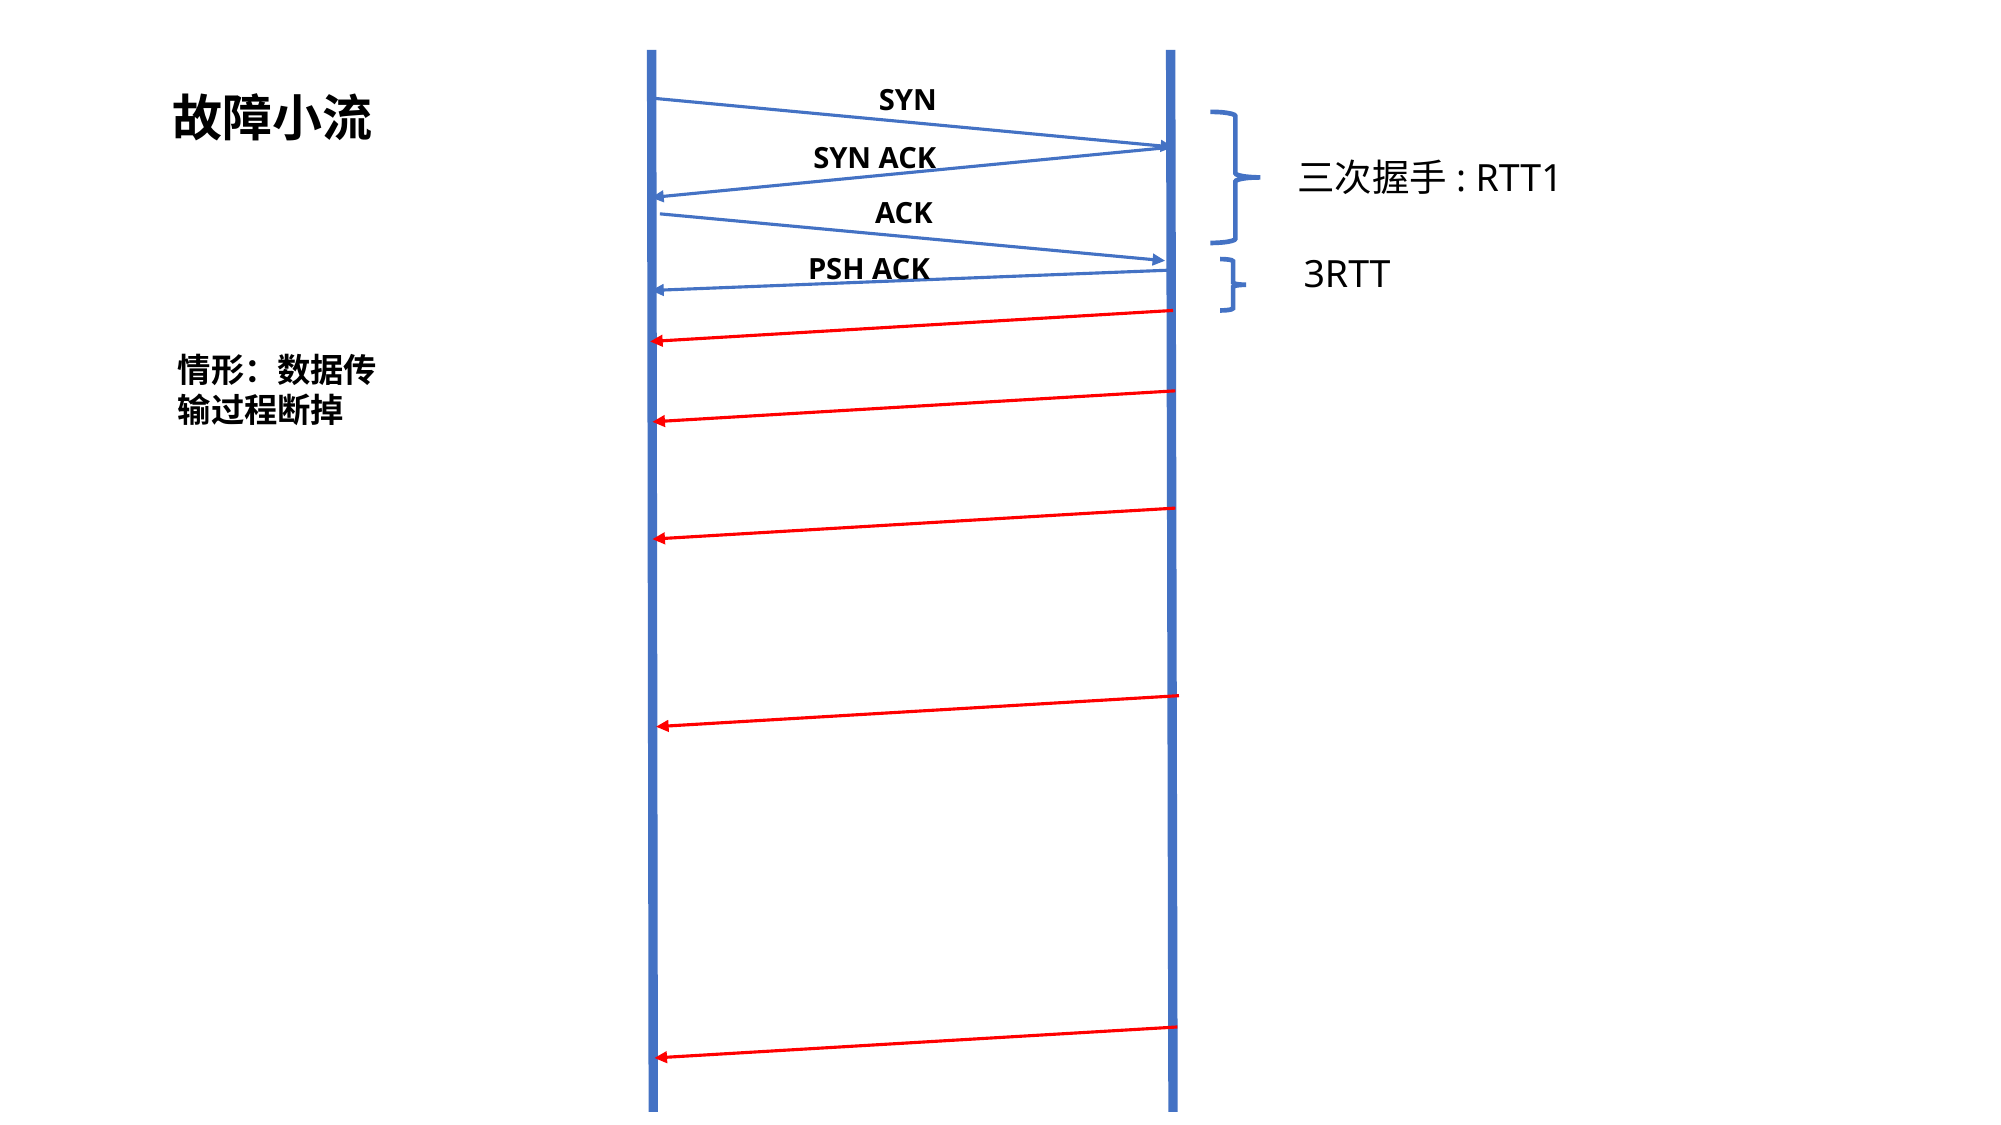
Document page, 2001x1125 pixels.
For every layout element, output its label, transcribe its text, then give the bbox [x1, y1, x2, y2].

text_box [652, 508, 1176, 540]
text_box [651, 270, 1168, 291]
text_box 三次握手: RTT1 [1282, 147, 1589, 207]
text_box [659, 213, 1166, 261]
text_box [650, 310, 1173, 342]
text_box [652, 390, 1176, 422]
text_box PSH ACK [793, 261, 960, 270]
text_box [1210, 111, 1261, 244]
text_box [654, 1026, 1178, 1058]
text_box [651, 147, 1173, 198]
text_box ACK [860, 198, 960, 213]
text_box 故障小流 [158, 79, 412, 154]
text_box 3RTT [1288, 242, 1467, 303]
text_box [1220, 258, 1247, 311]
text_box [650, 97, 1173, 148]
text_box SYN [864, 74, 964, 97]
text_box 情形：数据传输过程断掉 [162, 341, 409, 437]
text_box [656, 695, 1179, 727]
